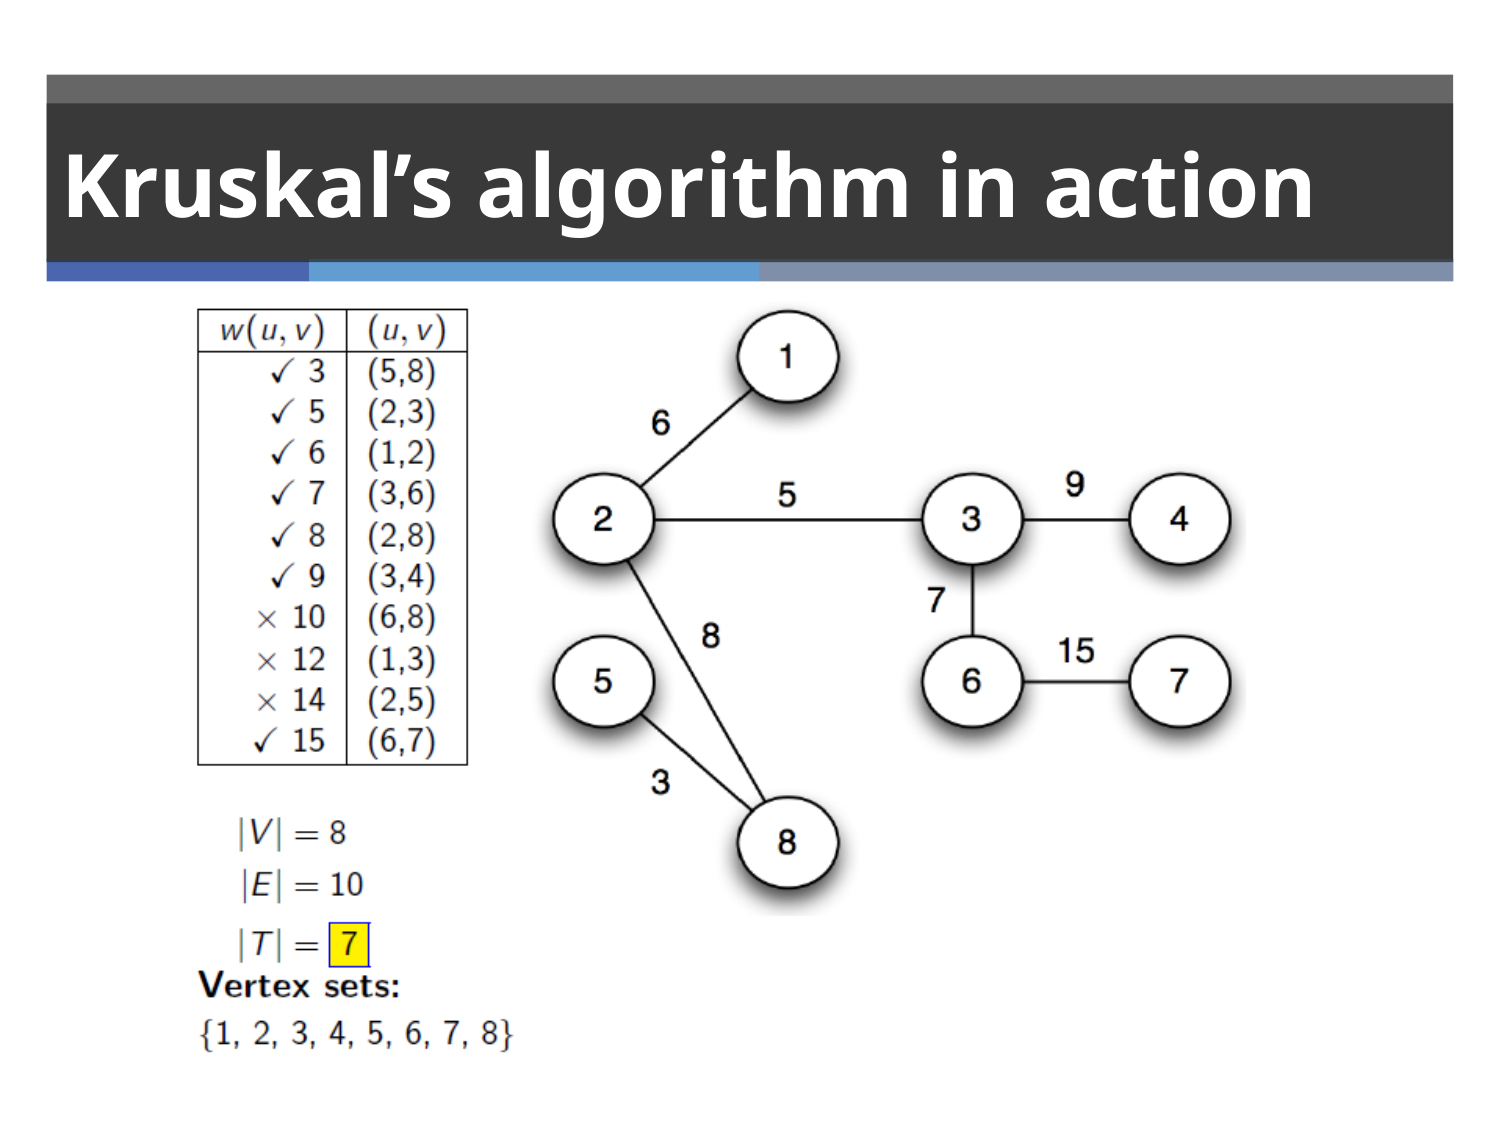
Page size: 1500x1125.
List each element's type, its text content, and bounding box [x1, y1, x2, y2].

picture [185, 297, 1246, 1057]
title Kruskal’s algorithm in action [46, 103, 1454, 263]
